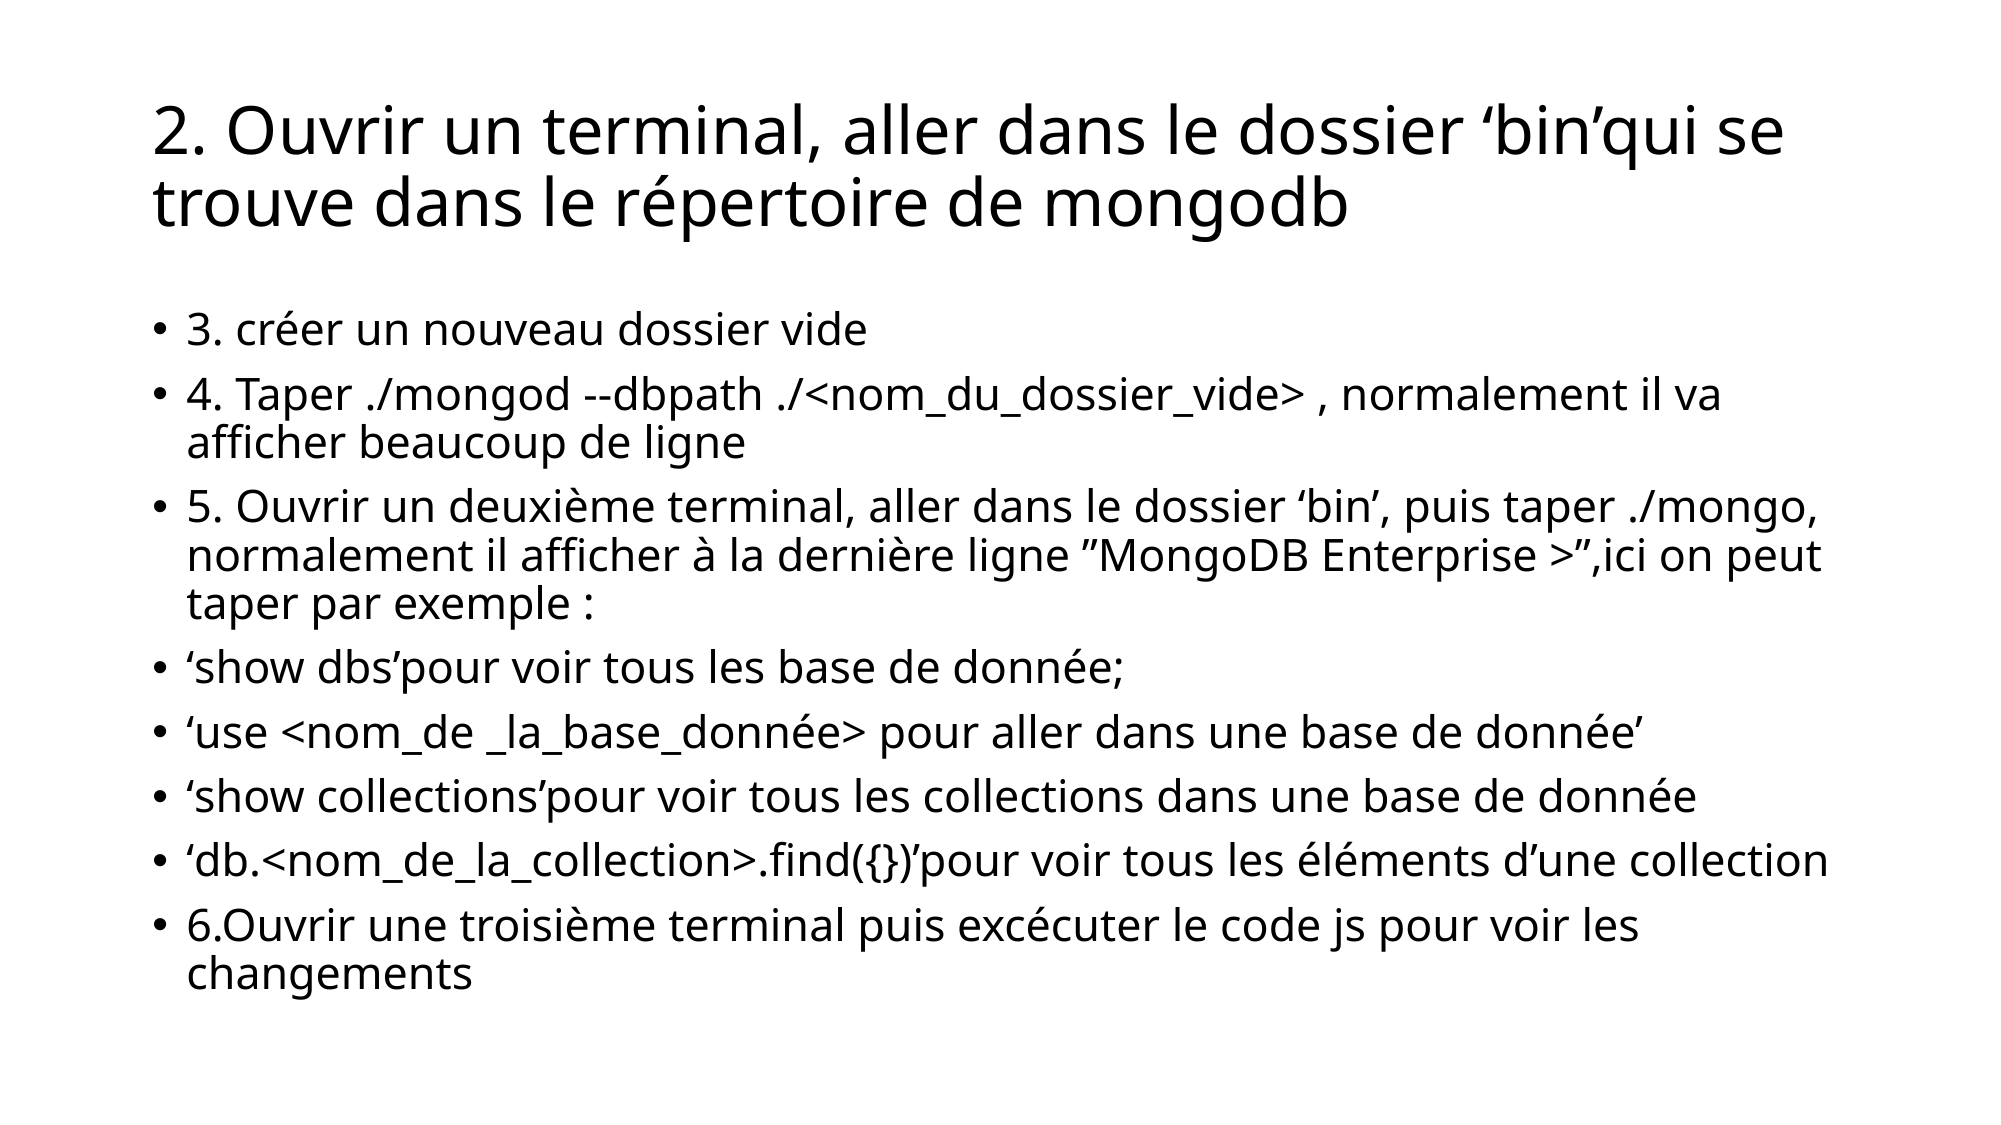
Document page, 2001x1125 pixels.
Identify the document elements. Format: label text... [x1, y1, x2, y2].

list 3. créer un nouveau dossier vide 4. Taper ./mongod --dbpath ./<nom_du_dossier_vide> , normalement il va afficher beaucoup de ligne 5. Ouvrir un deuxième terminal, aller dans le dossier ‘bin’, puis taper ./mongo, normalement il afficher à la dernière ligne ”MongoDB Enterprise >”,ici on peut taper par exemple : ‘show dbs’pour voir tous les base de donnée; ‘use <nom_de _la_base_donnée> pour aller dans une base de donnée’ ‘show collections’pour voir tous les collections dans une base de donnée ‘db.<nom_de_la_collection>.find({})’pour voir tous les éléments d’une collection 6.Ouvrir une troisième terminal puis excécuter le code js pour voir les changements [137, 299, 1863, 1014]
title 2. Ouvrir un terminal, aller dans le dossier ‘bin’qui se trouve dans le répertoire de mongodb [137, 59, 1863, 278]
